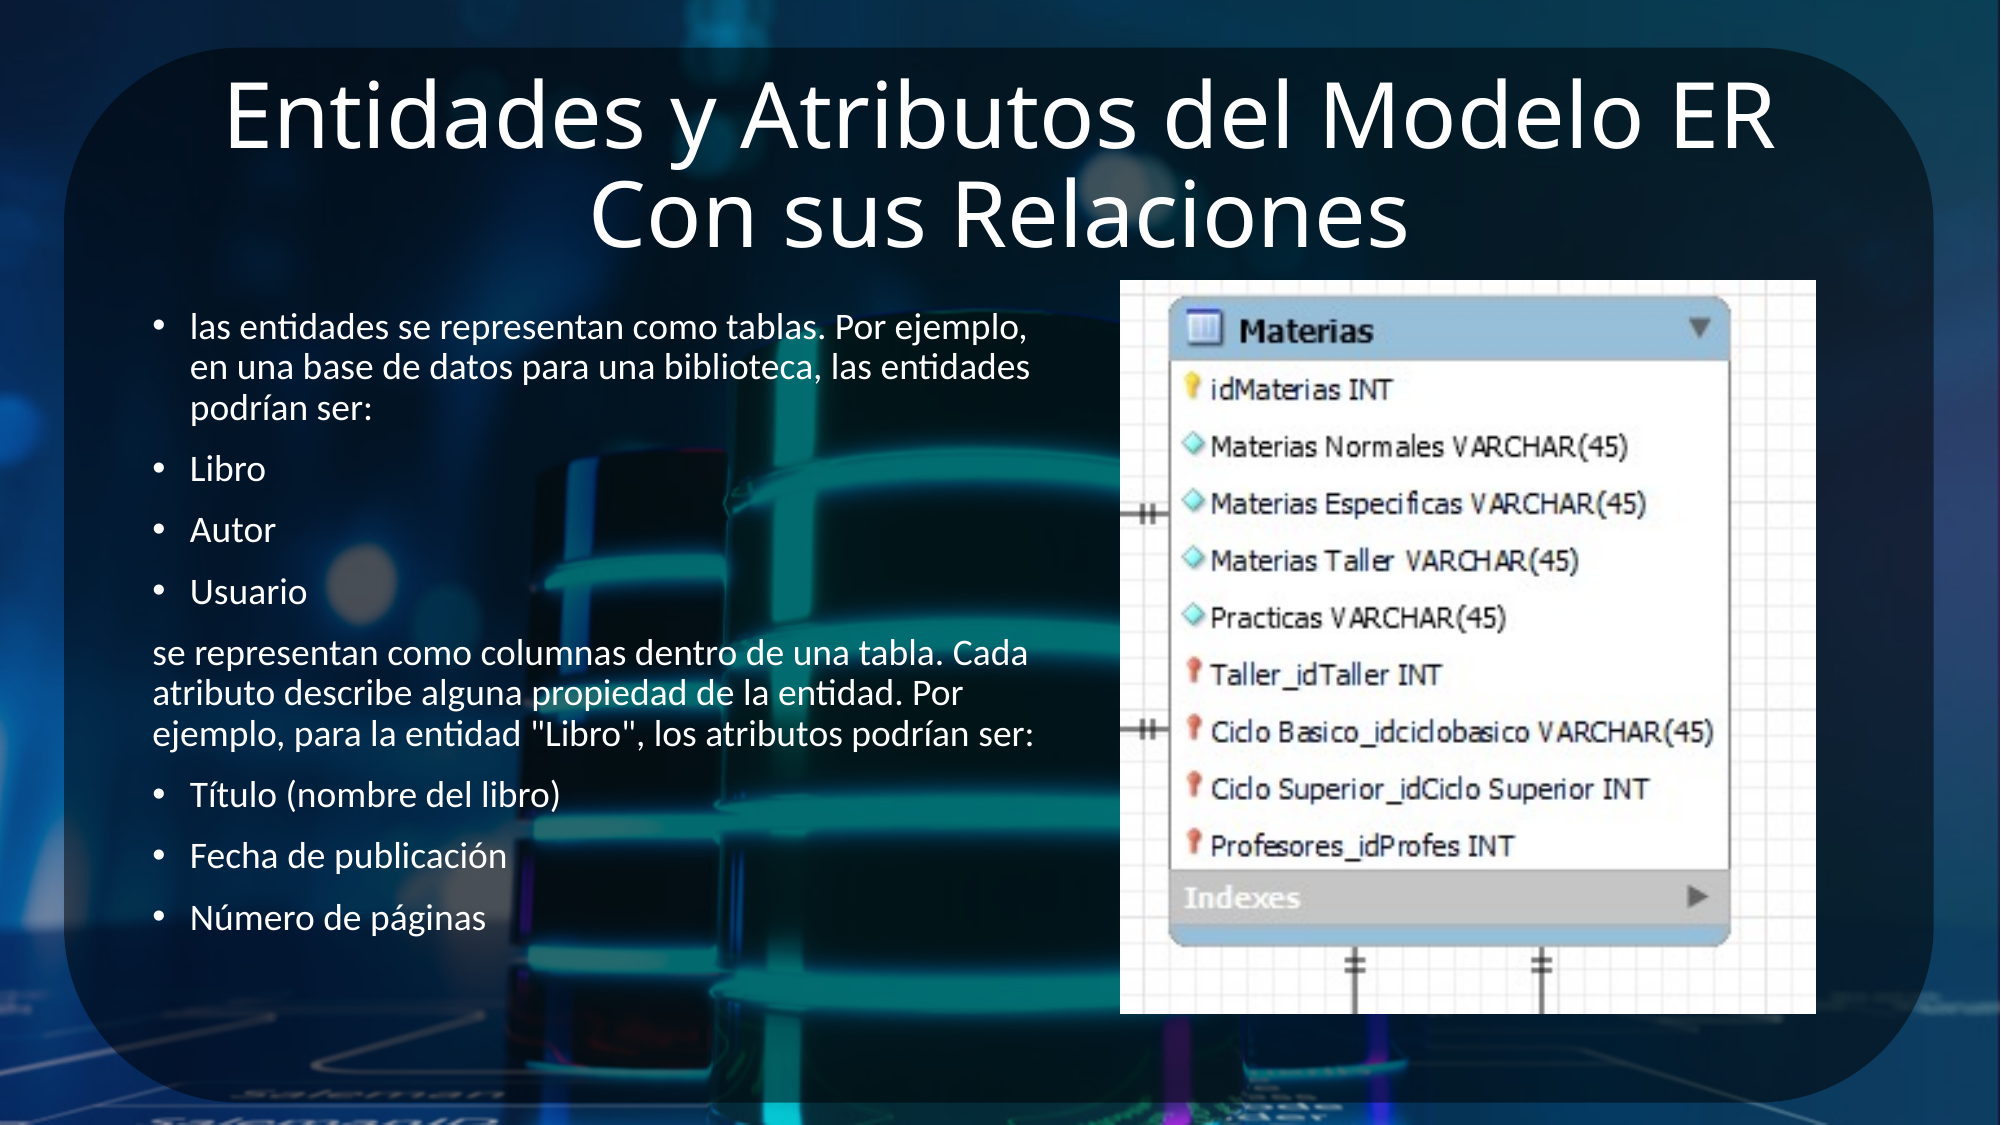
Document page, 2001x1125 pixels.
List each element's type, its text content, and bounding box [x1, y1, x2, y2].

picture [835, 1114, 845, 1121]
list las entidades se representan como tablas. Por ejemplo, en una base de datos para una biblioteca, las entidades podrían ser: Libro Autor Usuario se representan como columnas dentro de una tabla. Cada atributo describe alguna propiedad de la entidad. Por ejemplo, para la entidad "Libro", los atributos podrían ser: Título (nombre del libro) Fecha de publicación Número de páginas [137, 299, 1090, 1014]
picture [696, 49, 704, 59]
picture [748, 49, 759, 59]
picture [0, 0, 2000, 1125]
title Entidades y Atributos del Modelo ER Con sus Relaciones [137, 59, 1863, 278]
